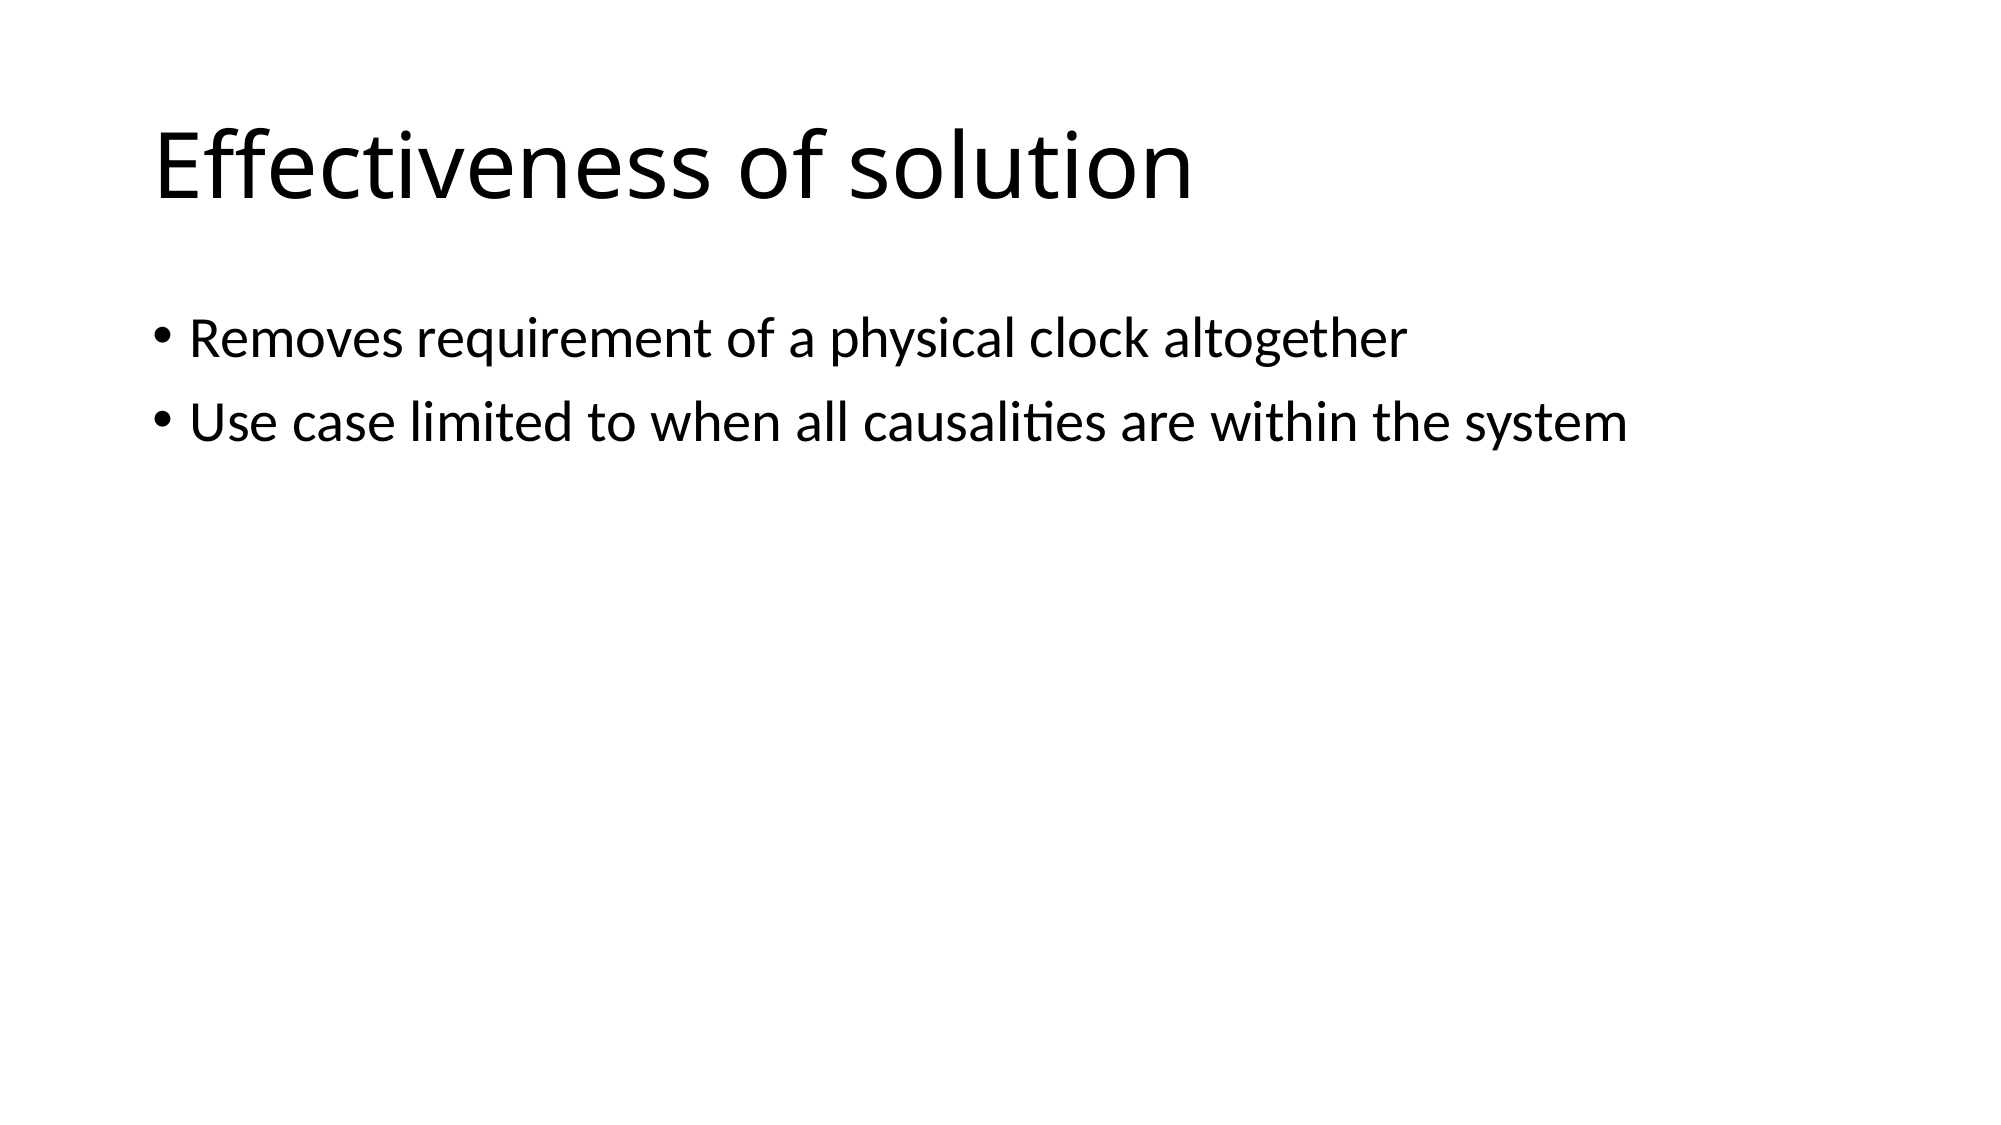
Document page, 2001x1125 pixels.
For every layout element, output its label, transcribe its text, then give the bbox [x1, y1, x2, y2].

list Removes requirement of a physical clock altogether Use case limited to when all causalities are within the system [137, 299, 1863, 1014]
title Effectiveness of solution [137, 59, 1863, 278]
